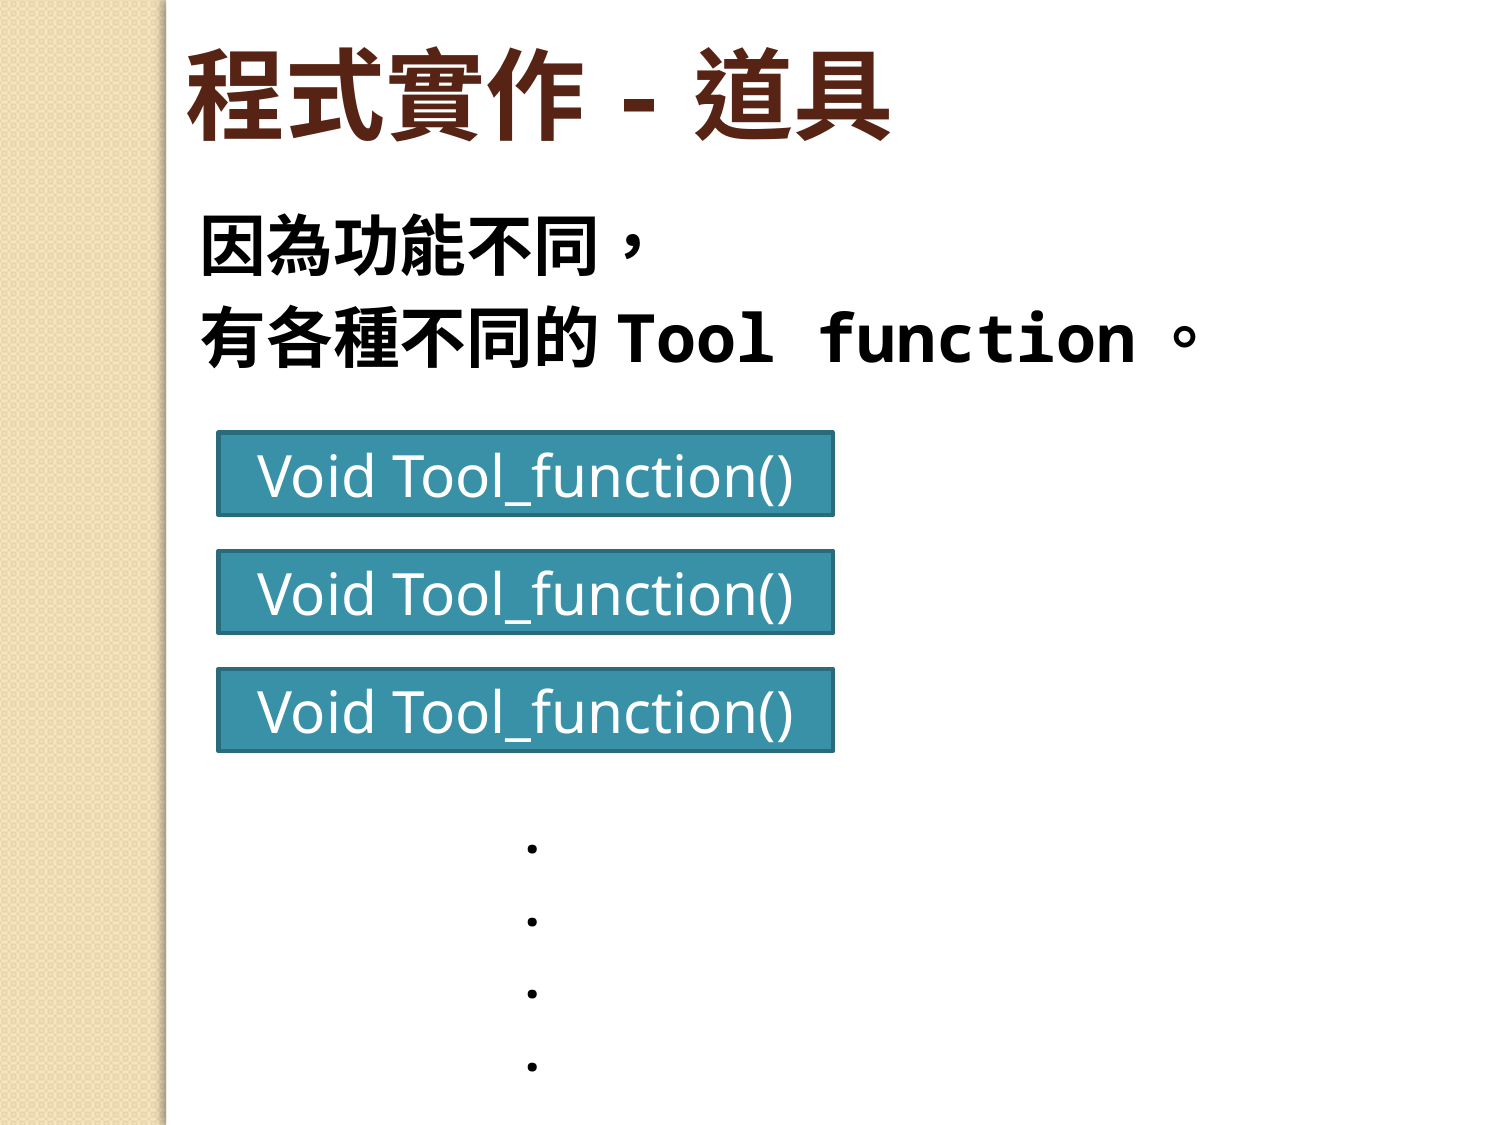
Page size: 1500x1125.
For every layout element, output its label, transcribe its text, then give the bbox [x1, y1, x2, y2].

subtitle 因為功能不同， 有各種不同的Tool function。 [171, 196, 1500, 327]
text_box Void Tool_function() [216, 667, 835, 753]
text_box . . . . [432, 796, 619, 1088]
text_box Void Tool_function() [216, 549, 835, 635]
text_box 程式實作-道具 [171, 11, 1447, 173]
text_box Void Tool_function() [216, 430, 835, 517]
